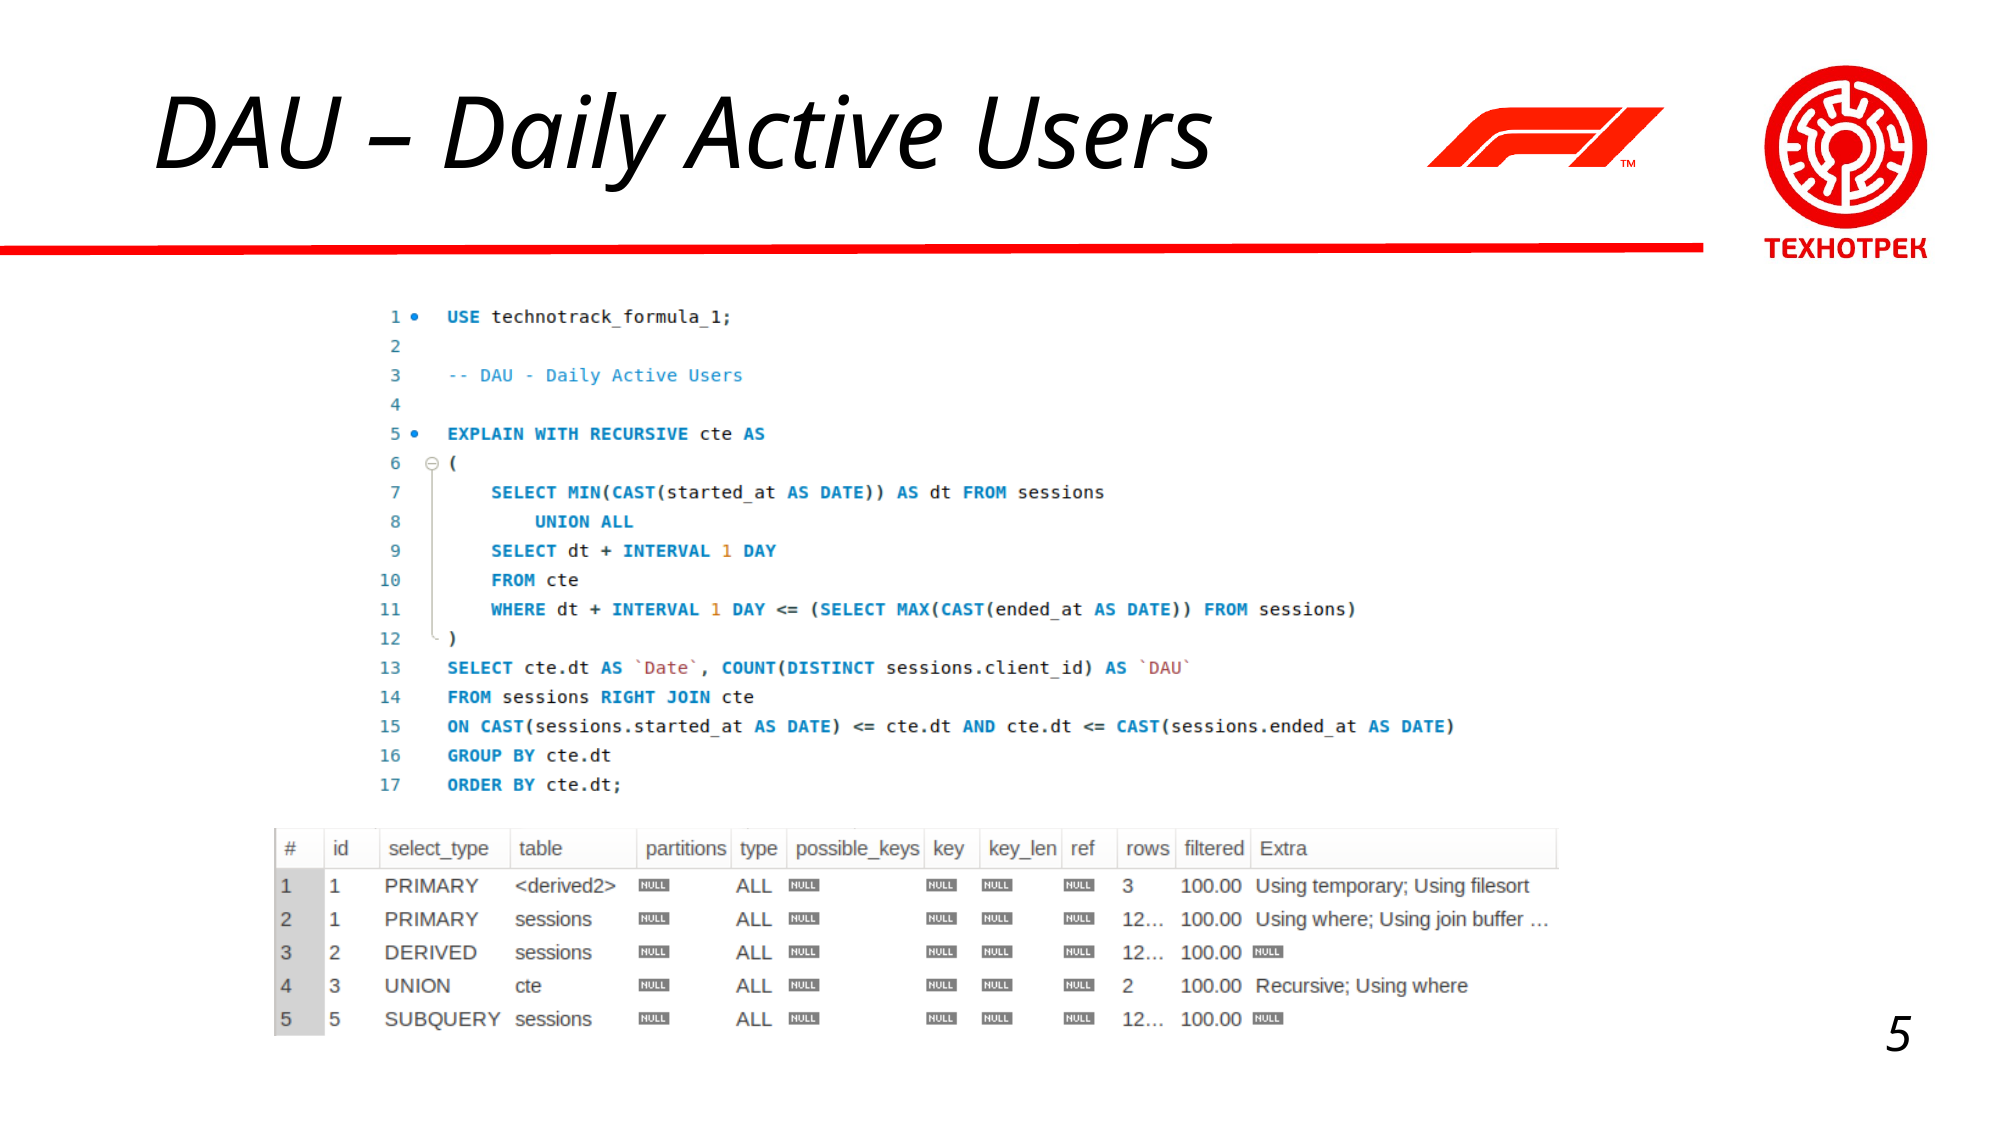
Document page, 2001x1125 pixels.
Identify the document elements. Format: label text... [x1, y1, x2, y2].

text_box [0, 247, 1704, 251]
text_box 5 [1870, 1001, 1940, 1070]
picture [1752, 59, 1940, 264]
picture [351, 303, 1482, 799]
picture [1421, 59, 1670, 213]
picture [273, 828, 1559, 1036]
title DAU – Daily Active Users [137, 33, 1863, 239]
